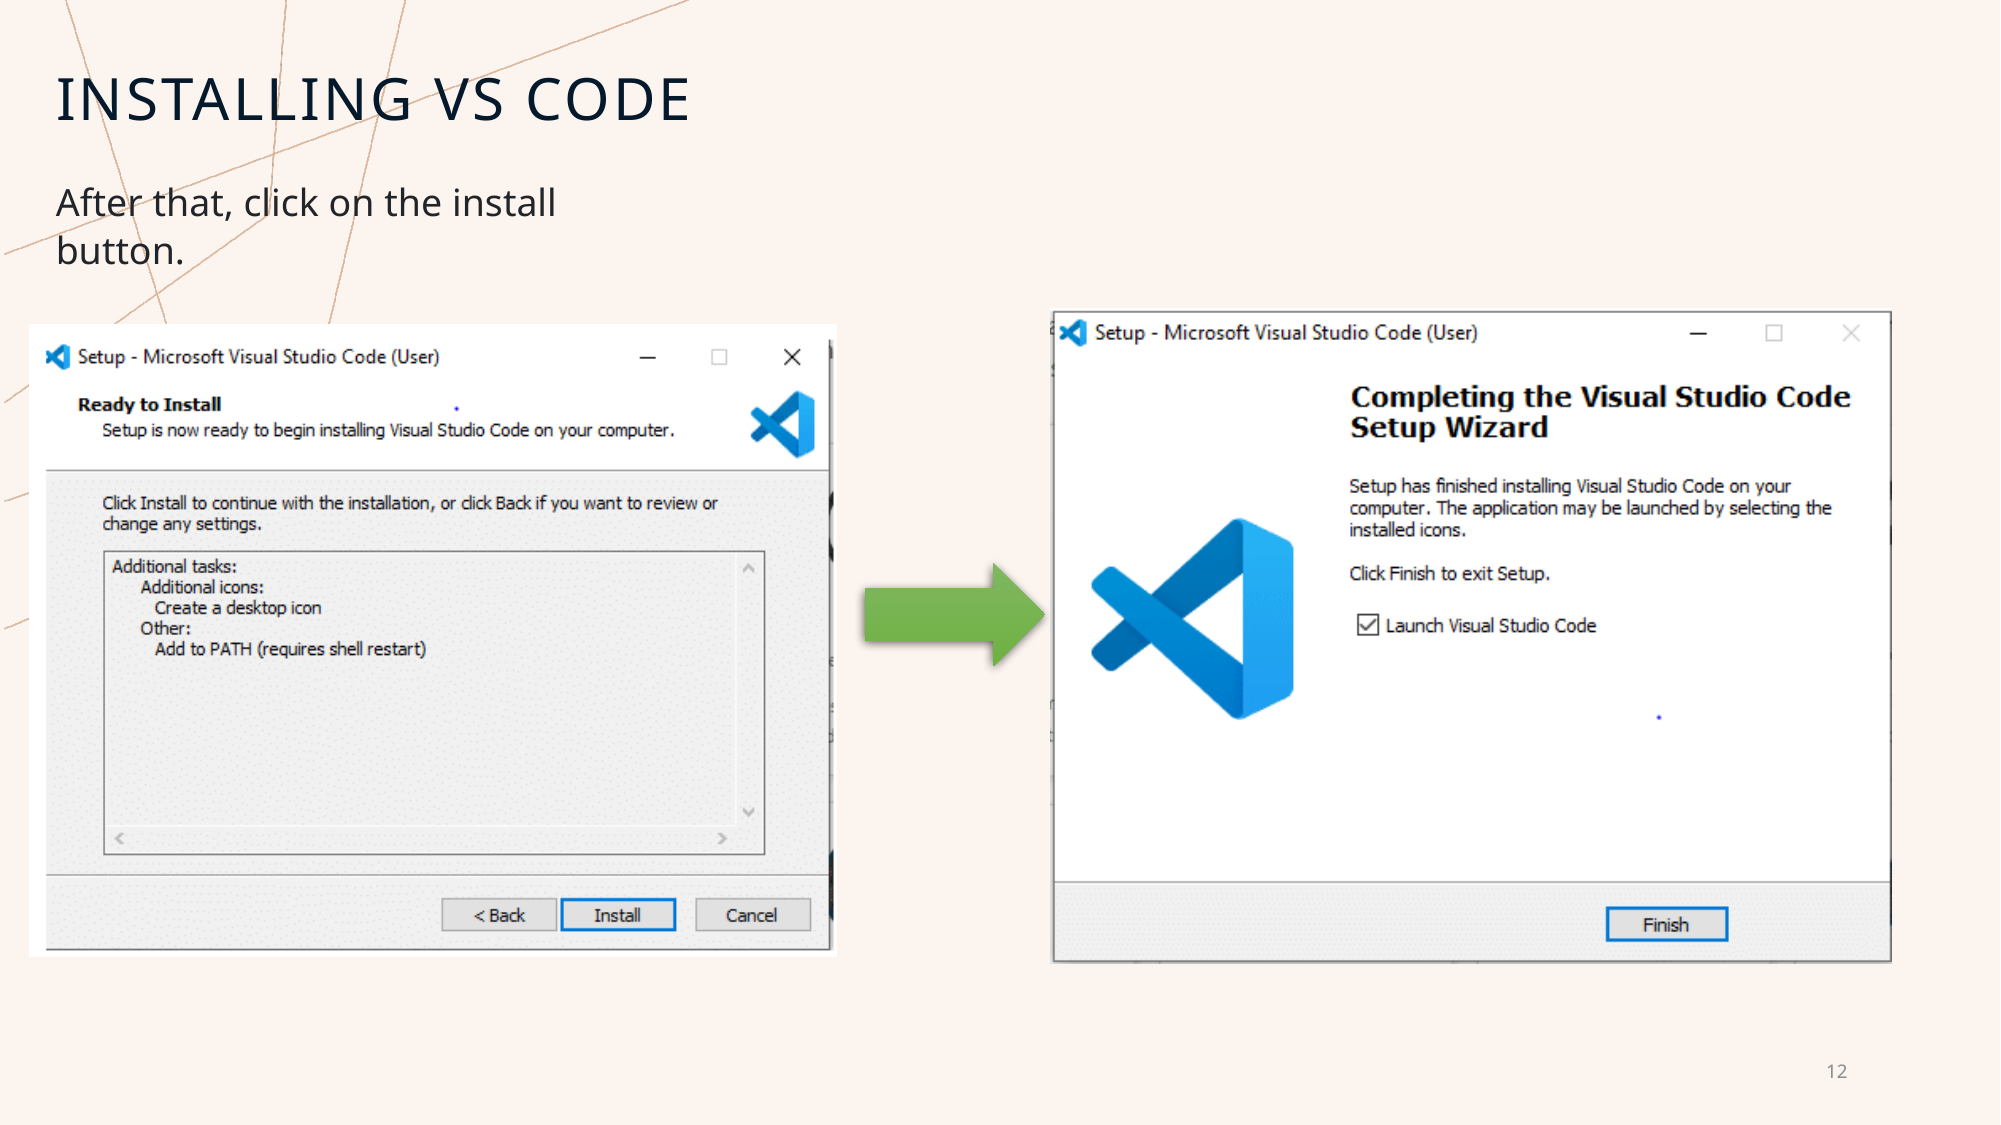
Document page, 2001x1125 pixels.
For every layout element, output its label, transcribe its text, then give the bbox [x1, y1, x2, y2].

text_box After that, click on the install button. [41, 168, 710, 280]
picture [4, 0, 837, 957]
text_box [865, 562, 1046, 667]
picture [1050, 307, 1892, 964]
slide_number 12 [1412, 1042, 1863, 1103]
title Installing VS Code [41, 34, 825, 169]
